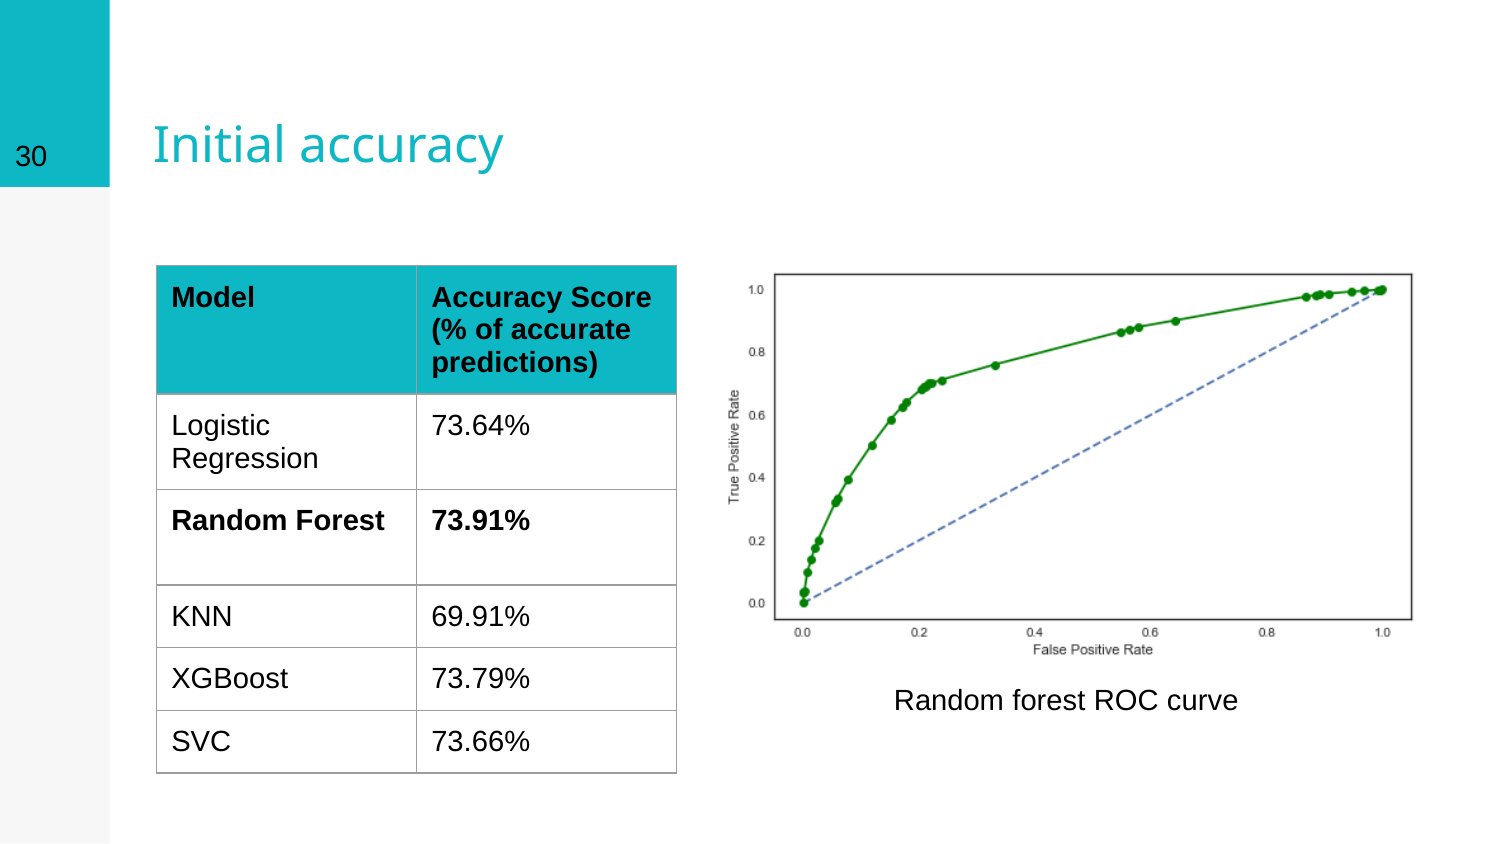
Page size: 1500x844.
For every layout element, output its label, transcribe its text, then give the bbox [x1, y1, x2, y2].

table_cell 73.79% [417, 648, 676, 710]
table_cell Logistic Regression [157, 395, 416, 489]
table_cell 73.66% [417, 711, 676, 772]
table_cell 73.64% [417, 395, 676, 489]
table_cell Random Forest [157, 490, 416, 584]
title Initial accuracy [138, 0, 722, 188]
table_header Accuracy Score (% of accurate predictions) [417, 266, 676, 393]
slide_number ‹#› [0, 0, 110, 187]
text_box Random forest ROC curve [878, 676, 1342, 781]
table_cell 73.91% [417, 490, 676, 584]
picture [720, 265, 1420, 667]
table_cell XGBoost [157, 648, 416, 710]
table_cell SVC [157, 711, 416, 772]
table_header Model [157, 266, 416, 393]
table_cell KNN [157, 586, 416, 647]
table_cell 69.91% [417, 586, 676, 647]
